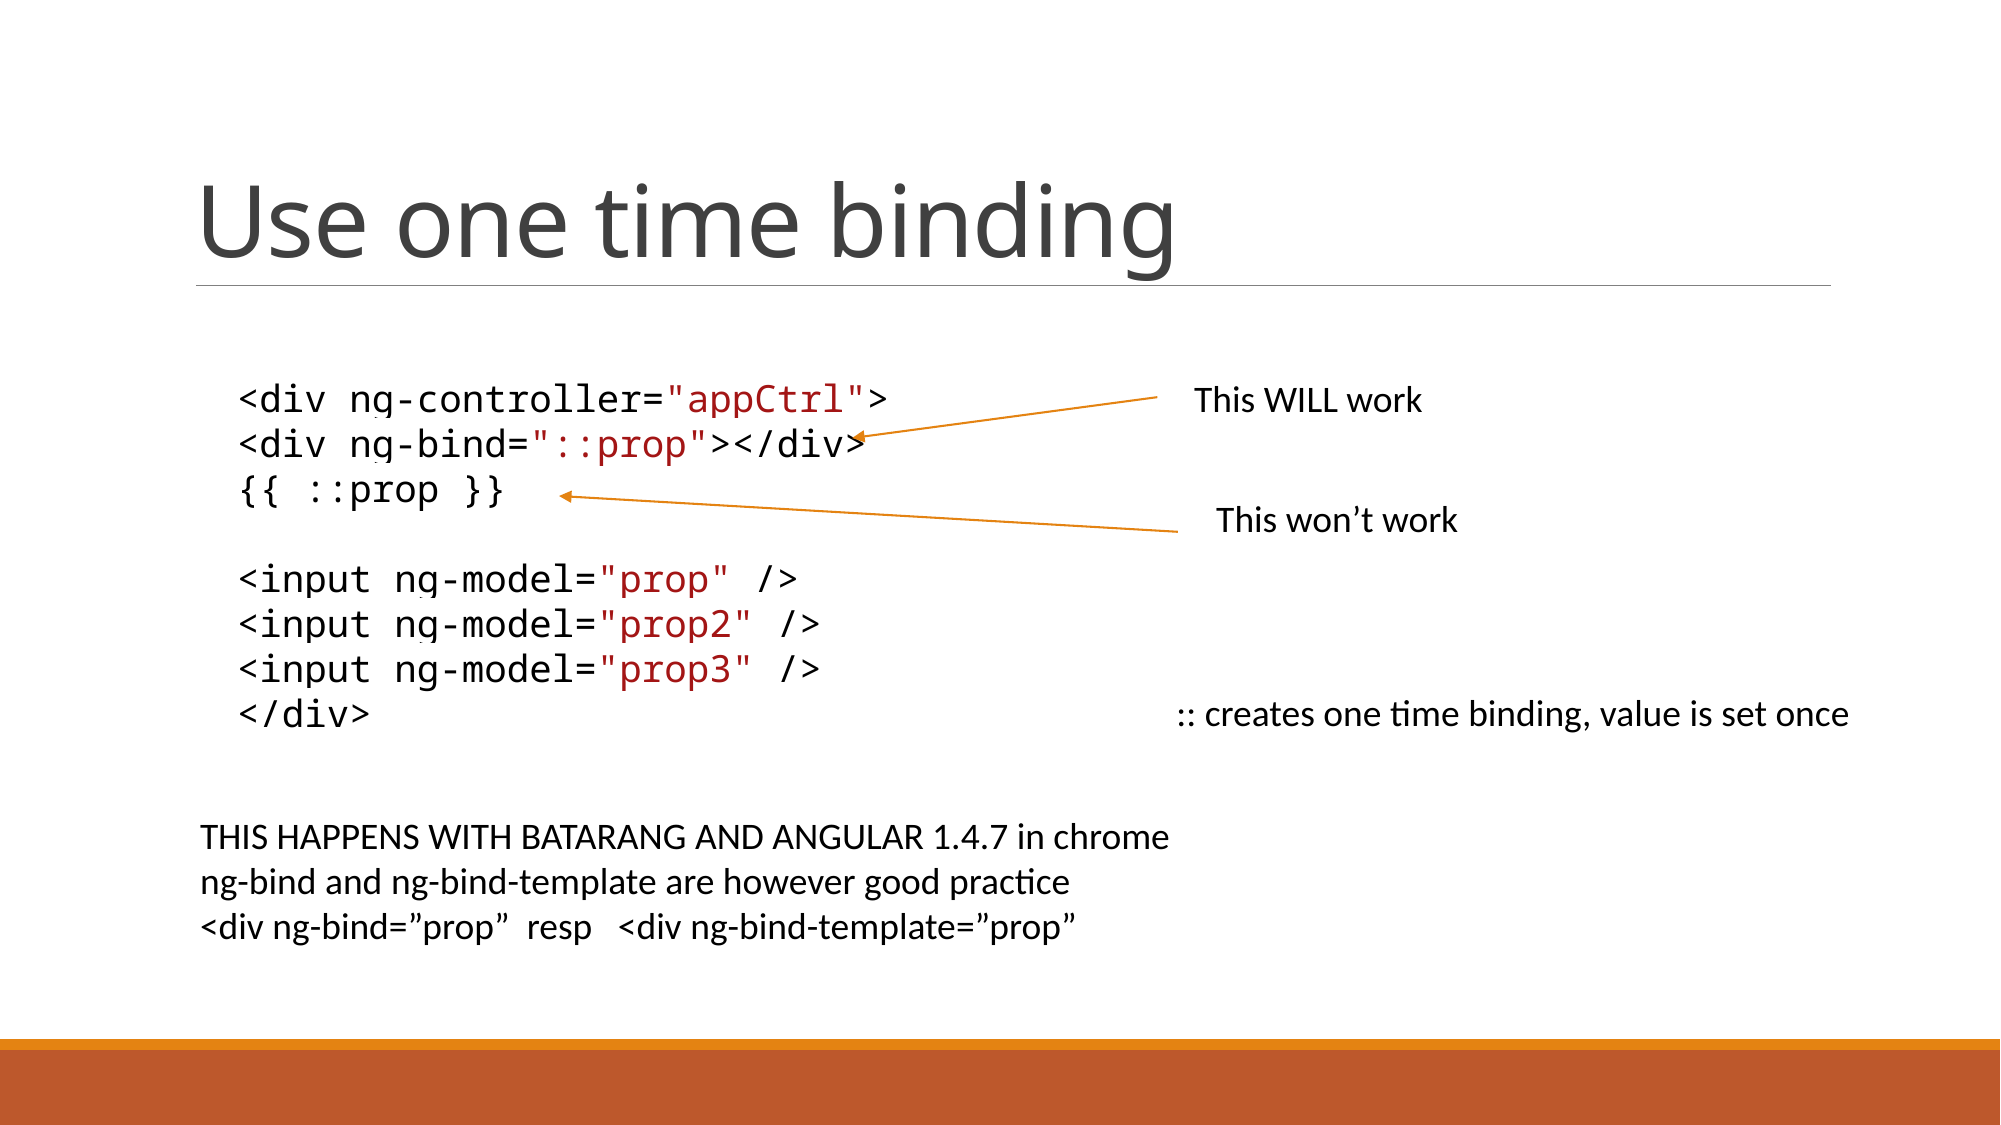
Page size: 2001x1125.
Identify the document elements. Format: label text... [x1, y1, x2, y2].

text_box <div ng-controller="appCtrl"> <div ng-bind="::prop"></div> {{ ::prop }} <input ng-model="prop" /> <input ng-model="prop2" /> <input ng-model="prop3" /> </div> [222, 367, 1223, 743]
text_box :: creates one time binding, value is set once [1161, 681, 1866, 742]
title Use one time binding [180, 47, 1830, 285]
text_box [558, 495, 1179, 533]
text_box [851, 396, 1158, 439]
text_box THIS HAPPENS WITH BATARANG AND ANGULAR 1.4.7 in chrome ng-bind and ng-bind-template are however good practice <div ng-bind=”prop” resp <div ng-bind-template=”prop” [185, 804, 1203, 955]
text_box This WILL work [1179, 367, 1438, 428]
text_box This won’t work [1201, 487, 1474, 548]
